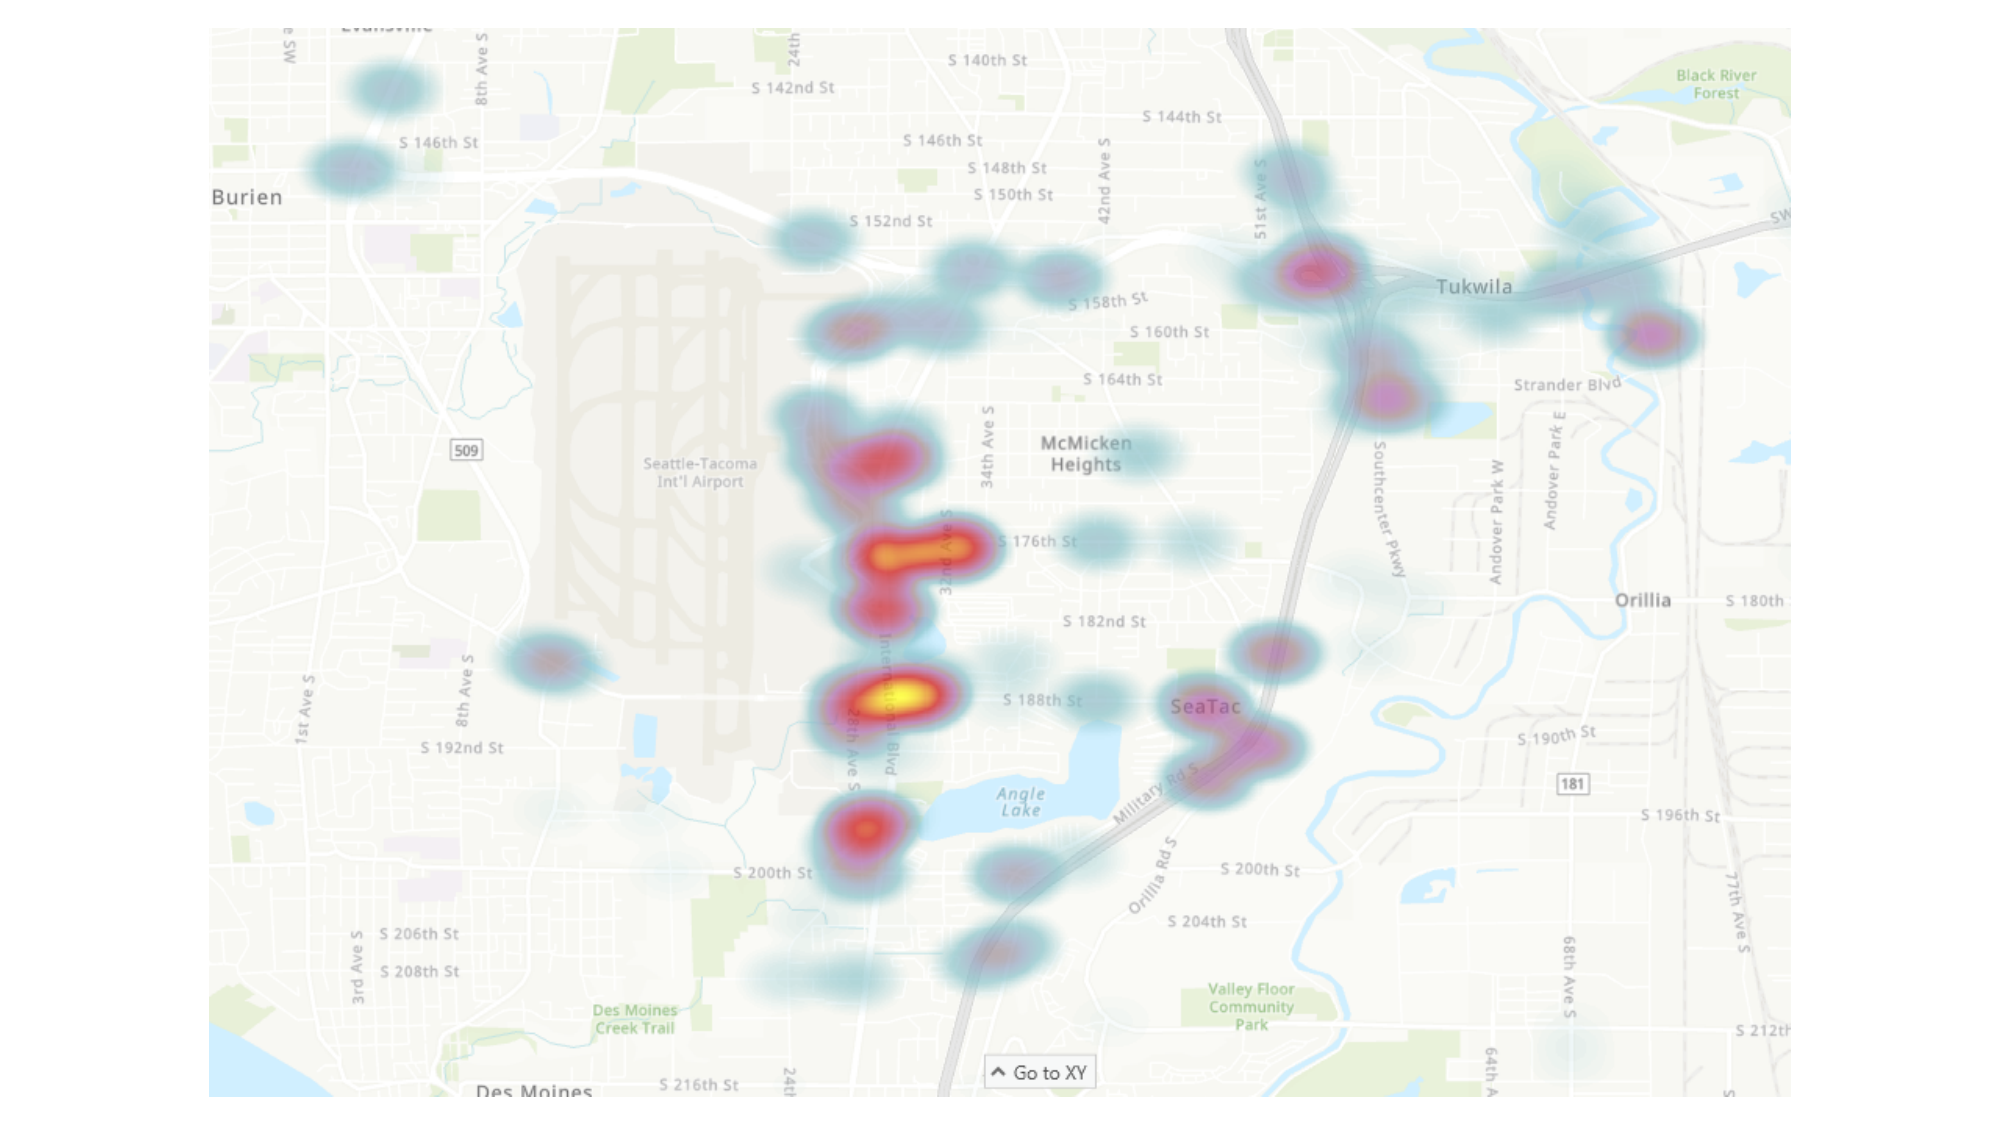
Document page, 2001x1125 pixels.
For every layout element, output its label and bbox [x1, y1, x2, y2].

picture [209, 28, 1791, 1097]
